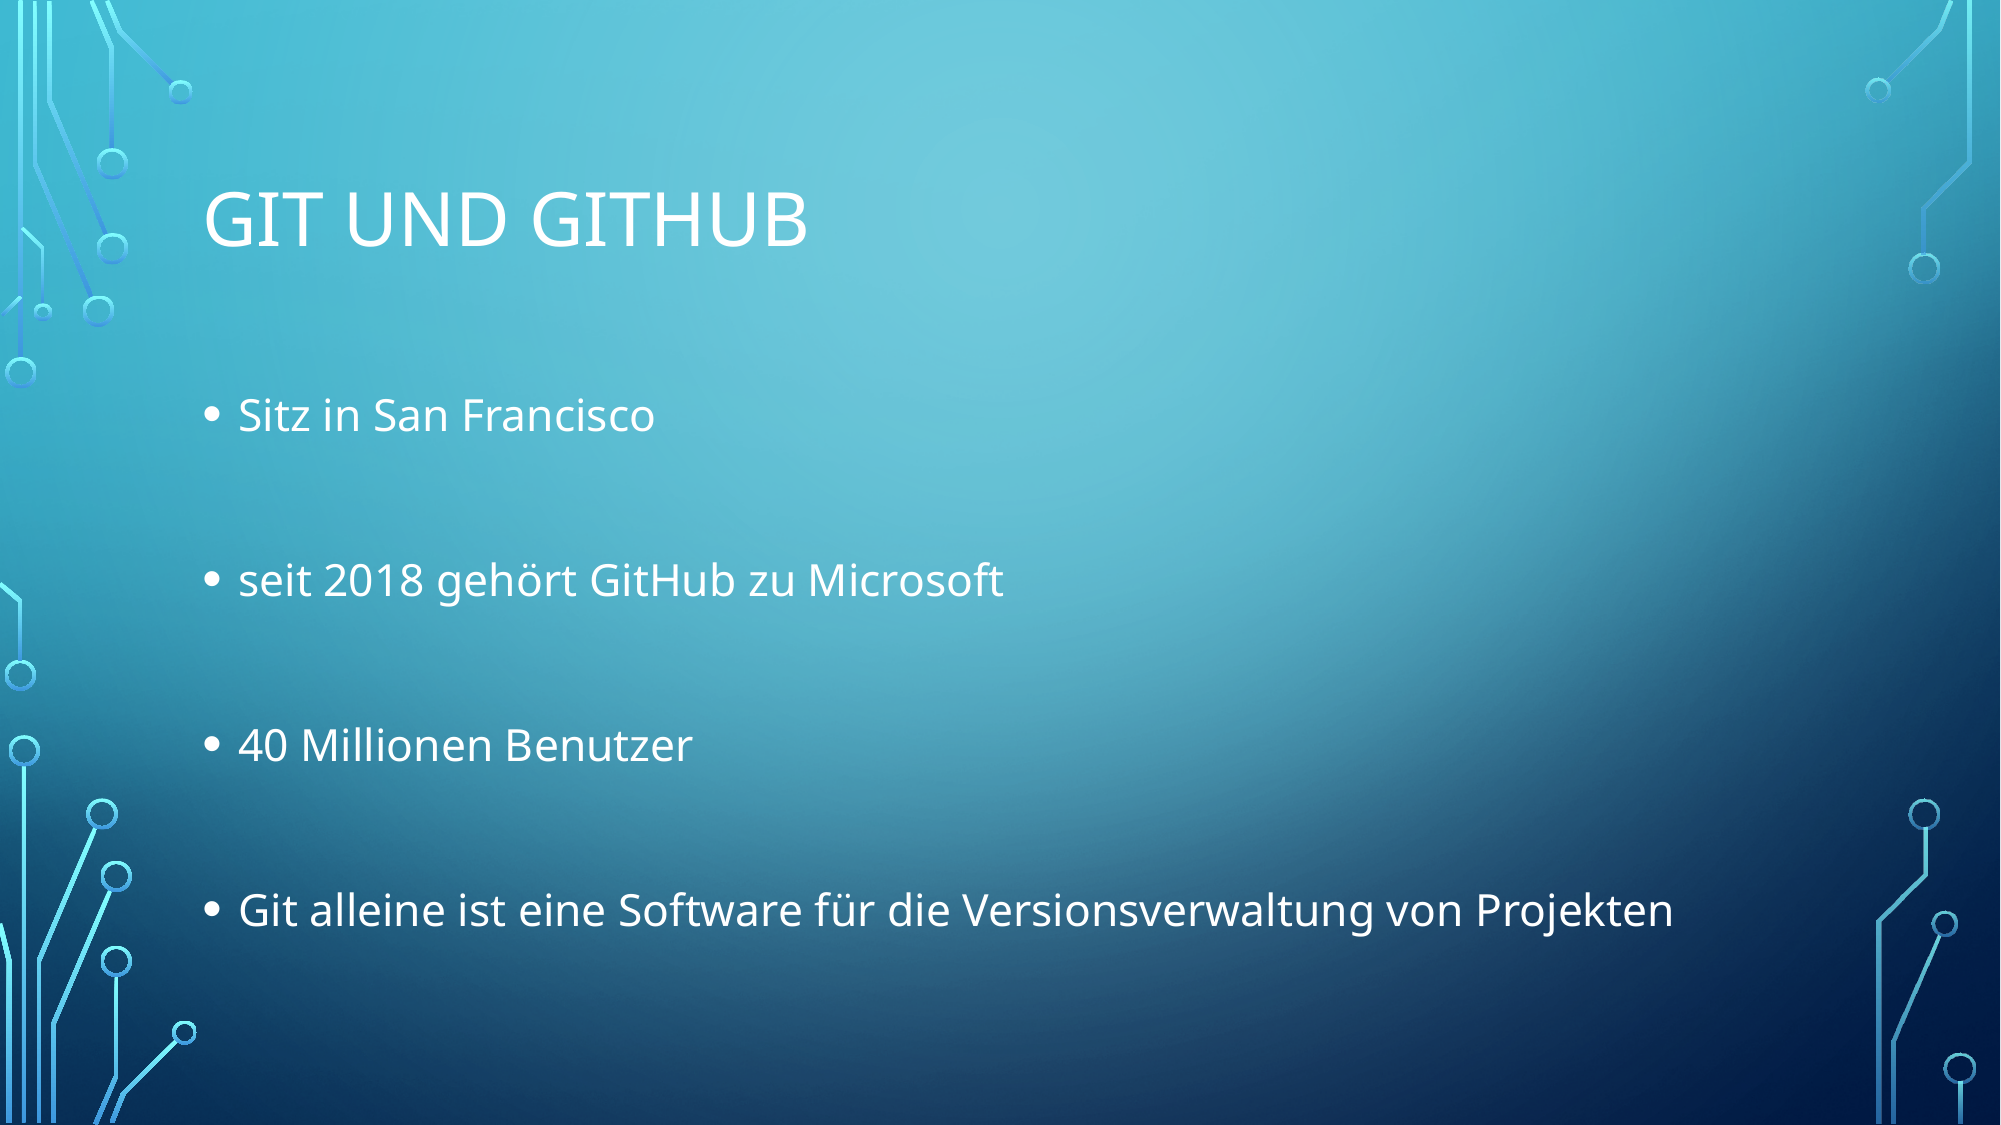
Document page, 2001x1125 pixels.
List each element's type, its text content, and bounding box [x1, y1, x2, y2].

title Git und github [187, 101, 1813, 344]
list Sitz in San Francisco seit 2018 gehört GitHub zu Microsoft 40 Millionen Benutzer Git alleine ist eine Software für die Versionsverwaltung von Projekten [187, 369, 1813, 950]
